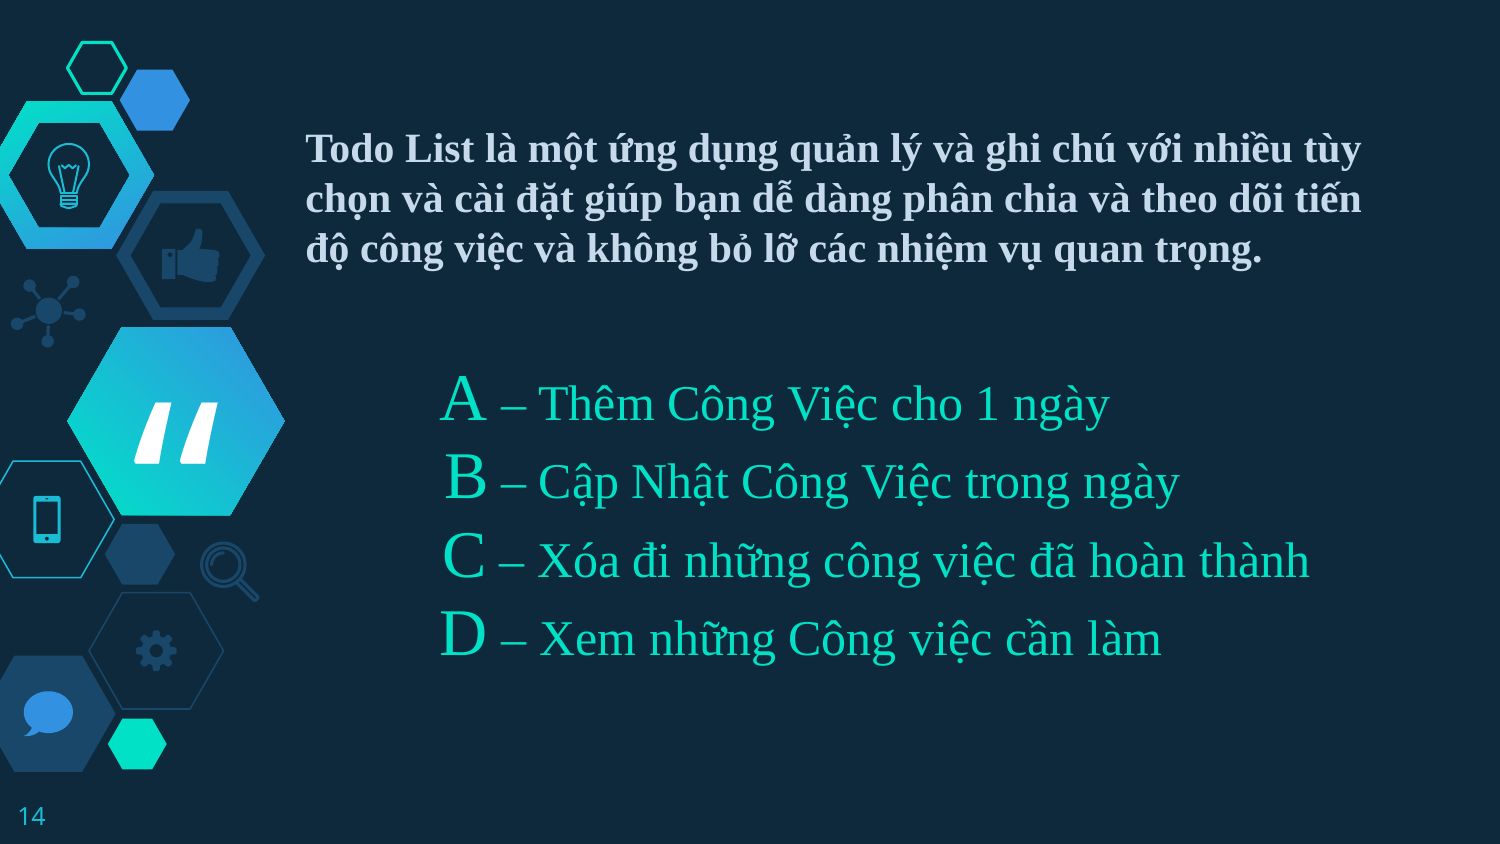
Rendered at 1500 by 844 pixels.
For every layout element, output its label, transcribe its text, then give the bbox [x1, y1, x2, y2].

text_box D – Xem những Công việc cần làm [424, 581, 1353, 677]
slide_number 14 [2, 785, 93, 844]
list Todo List là một ứng dụng quản lý và ghi chú với nhiều tùy chọn và cài đặt giúp bạn dễ dàng phân chia và theo dõi tiến độ công việc và không bỏ lỡ các nhiệm vụ quan trọng. [277, 36, 1381, 355]
text_box A – Thêm Công Việc cho 1 ngày [424, 346, 1314, 441]
text_box C – Xóa đi những công việc đã hoàn thành [428, 502, 1326, 581]
text_box B – Cập Nhật Công Việc trong ngày [429, 424, 1196, 502]
